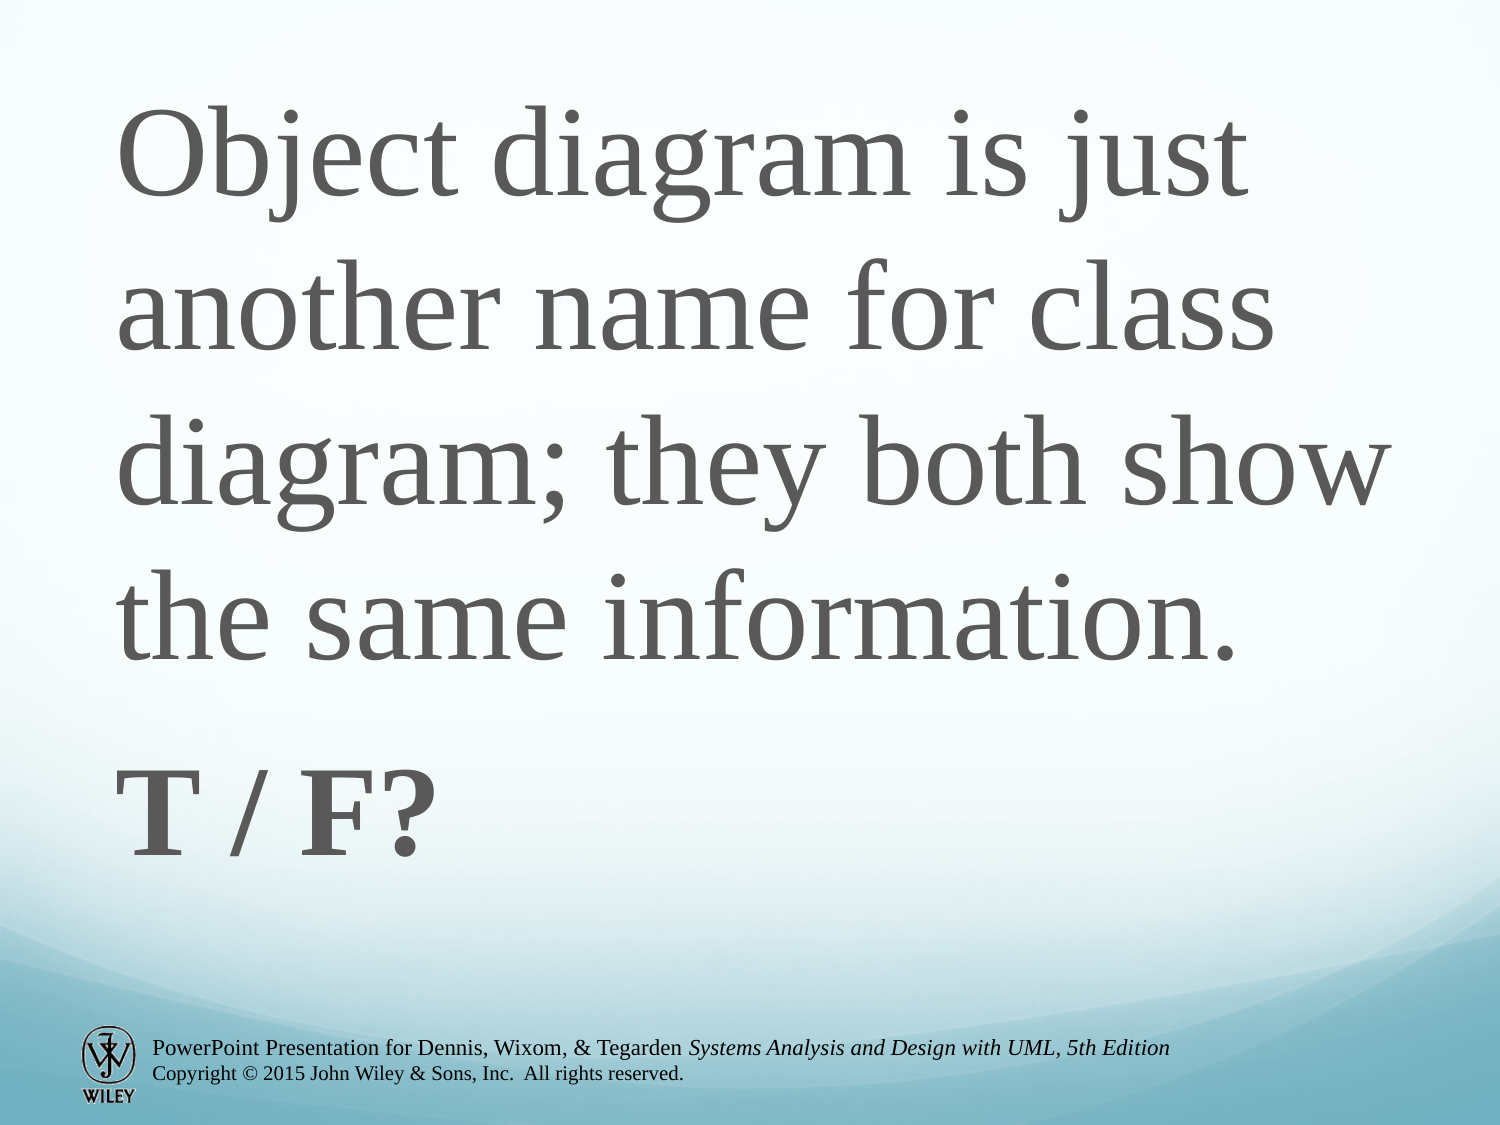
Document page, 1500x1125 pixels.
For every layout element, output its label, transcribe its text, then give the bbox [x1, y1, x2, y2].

picture [78, 1024, 138, 1105]
list Object diagram is just another name for class diagram; they both show the same information. T / F? [100, 58, 1419, 976]
